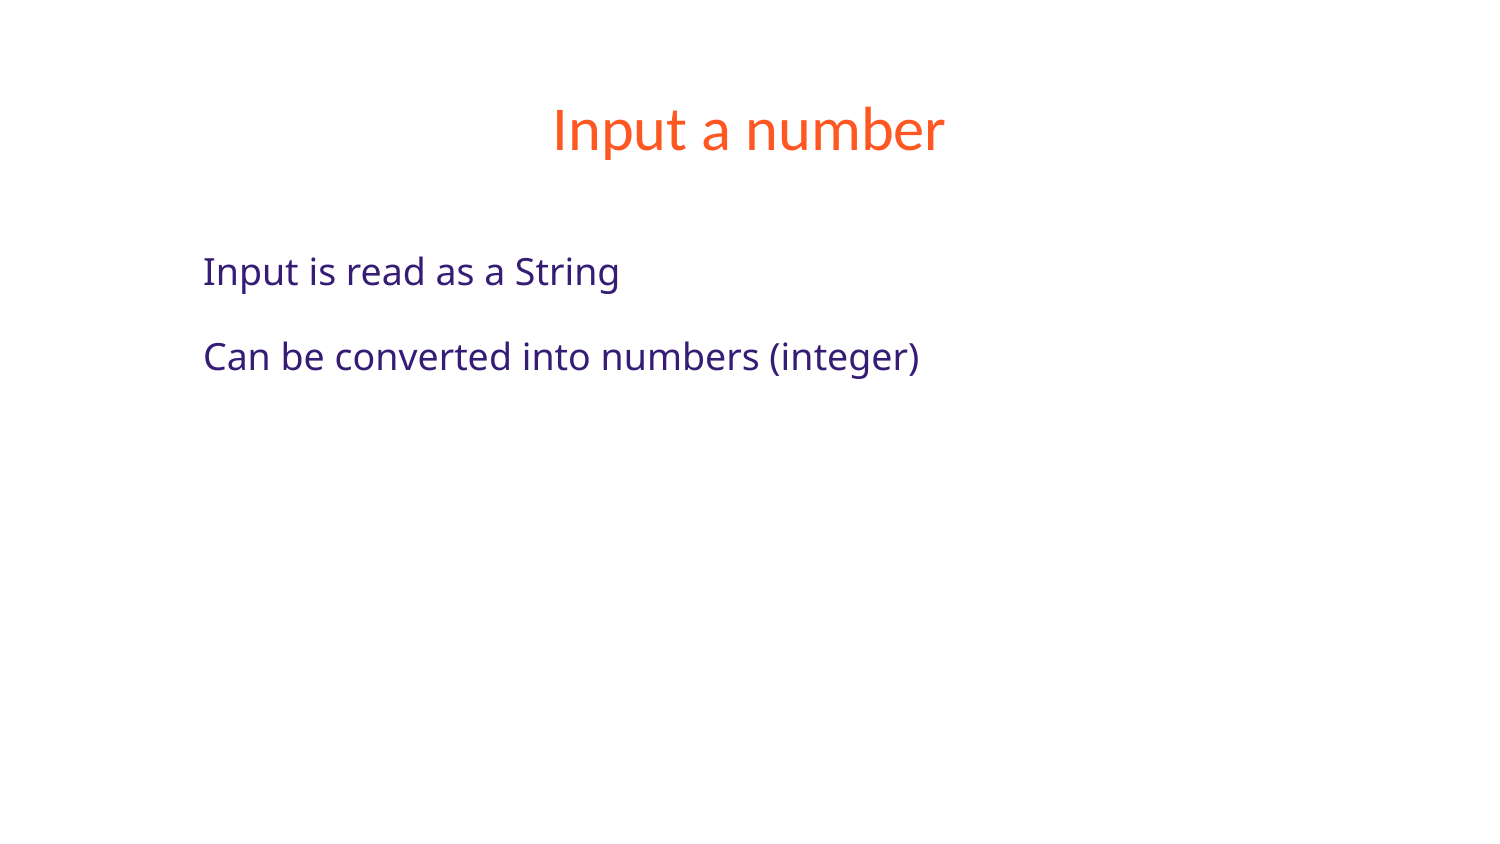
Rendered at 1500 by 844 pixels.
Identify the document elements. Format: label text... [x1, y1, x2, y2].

title Input a number [51, 72, 1449, 167]
list Input is read as a String Can be converted into numbers (integer) [188, 225, 1389, 787]
